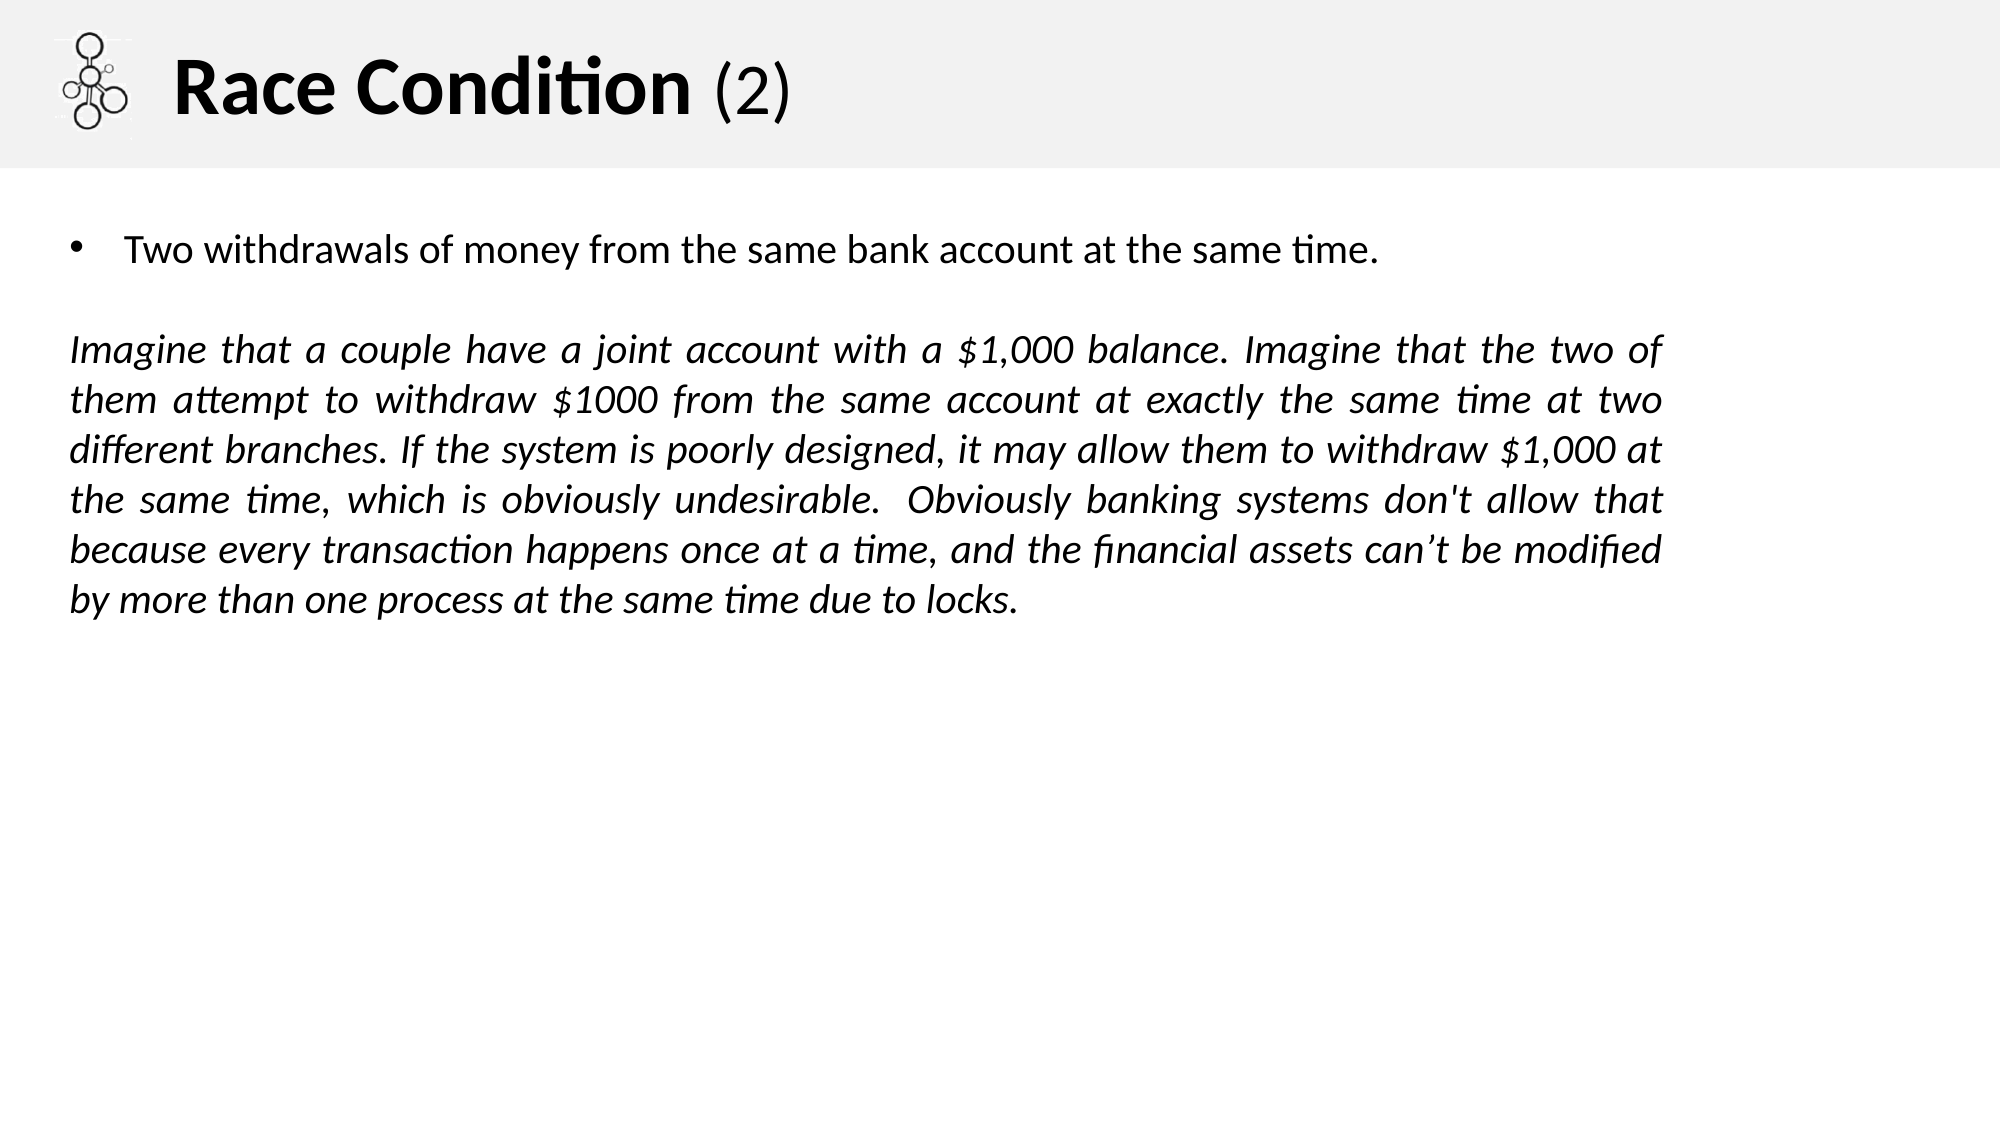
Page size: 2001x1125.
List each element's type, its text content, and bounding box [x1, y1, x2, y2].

text_box Race Condition (2) [158, 0, 1657, 141]
text_box [0, 0, 2000, 169]
text_box Two withdrawals of money from the same bank account at the same time. Imagine that a couple have a joint account with a $1,000 balance. Imagine that the two of them attempt to withdraw $1000 from the same account at exactly the same time at two different branches. If the system is poorly designed, it may allow them to withdraw $1,000 at the same time, which is obviously undesirable. Obviously banking systems don't allow that because every transaction happens once at a time, and the financial assets can’t be modified by more than one process at the same time due to locks. [54, 214, 1680, 679]
picture [54, 27, 132, 141]
